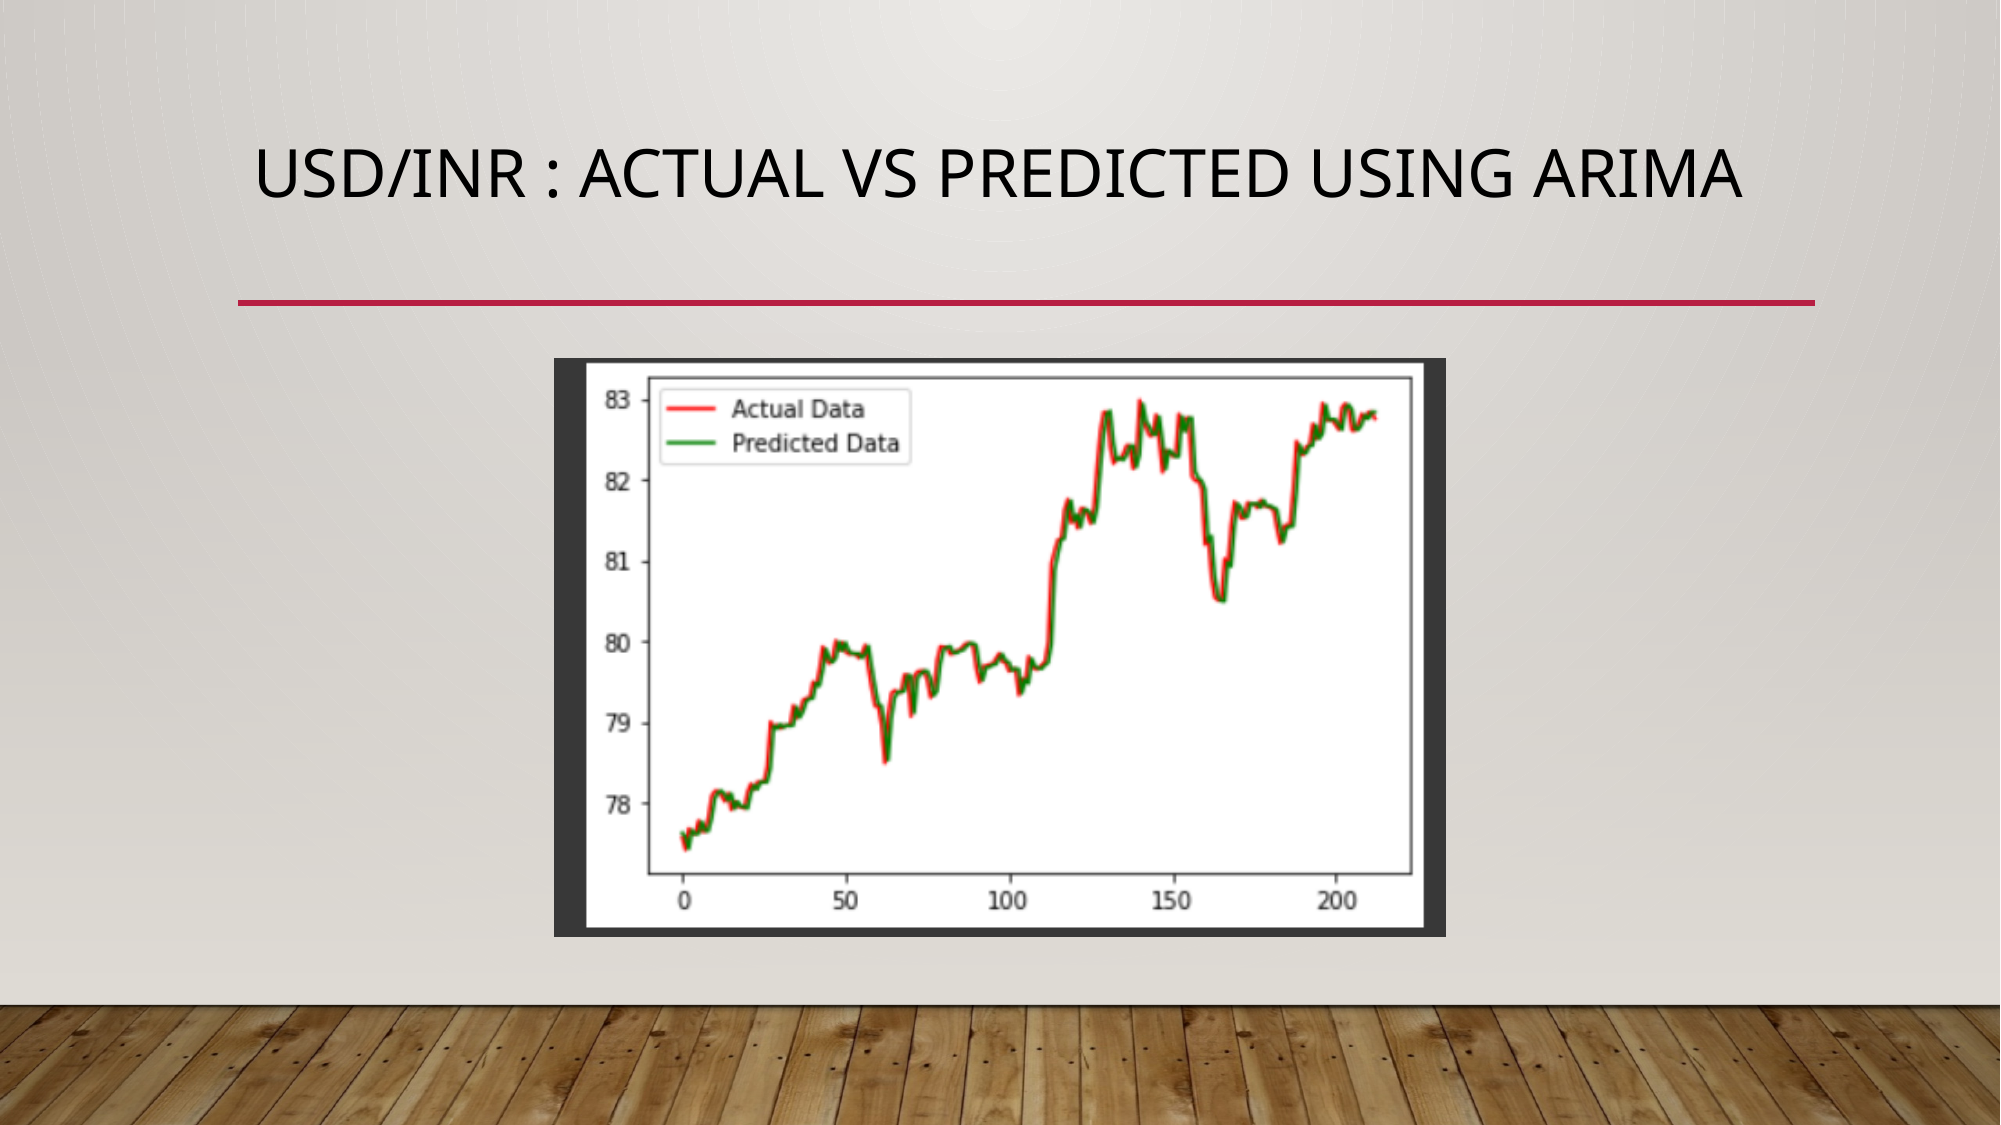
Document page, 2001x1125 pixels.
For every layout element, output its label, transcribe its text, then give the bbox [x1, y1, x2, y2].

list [554, 357, 1446, 937]
picture [0, 1005, 2000, 1125]
title USD/INR : Actual vs predicted using arima [238, 131, 1814, 305]
